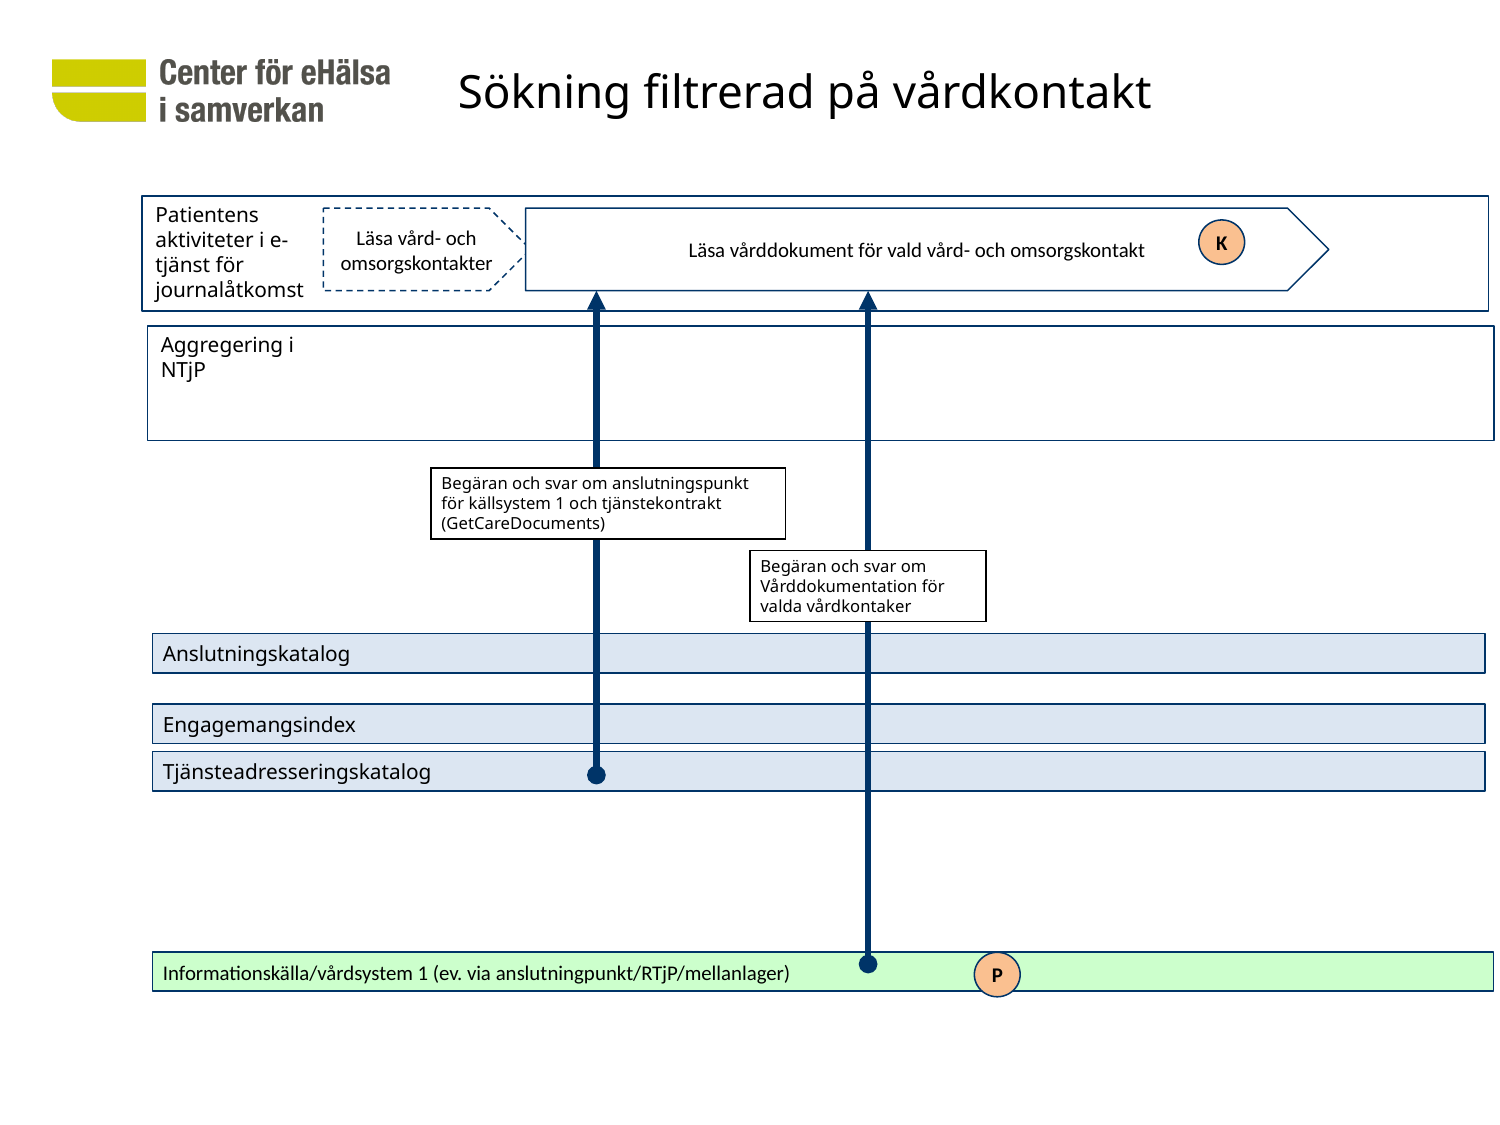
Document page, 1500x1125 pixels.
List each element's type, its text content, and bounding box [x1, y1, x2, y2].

text_box [147, 326, 592, 441]
text_box Engagemangsindex [873, 704, 1486, 744]
text_box Anslutningskatalog [601, 633, 863, 673]
title Sökning filtrerad på vårdkontakt [442, 42, 1442, 138]
text_box Anslutningskatalog [152, 633, 592, 673]
text_box P [974, 952, 1021, 997]
text_box Begäran och svar om Vårddokumentation för valda vårdkontaker [873, 550, 987, 622]
text_box K [1198, 219, 1245, 265]
text_box Begäran och svar om anslutningspunkt för källsystem 1 och tjänstekontrakt (GetCareDocuments) [601, 467, 786, 539]
text_box Tjänsteadresseringskatalog [152, 751, 863, 791]
text_box Läsa vård- och omsorgskontakter [323, 208, 525, 291]
text_box Engagemangsindex [601, 704, 863, 744]
text_box [873, 326, 1495, 441]
text_box Begäran och svar om anslutningspunkt för källsystem 1 och tjänstekontrakt (GetCareDocuments) [431, 467, 592, 539]
text_box Informationskälla/vårdsystem 1 (ev. via anslutningpunkt/RTjP/mellanlager) [152, 952, 991, 991]
text_box Informationskälla/vårdsystem 1 (ev. via anslutningpunkt/RTjP/mellanlager) [1003, 952, 1494, 991]
text_box Tjänsteadresseringskatalog [873, 751, 1486, 791]
text_box Begäran och svar om Vårddokumentation för valda vårdkontaker [749, 550, 863, 622]
picture [52, 59, 390, 122]
text_box [601, 326, 863, 441]
text_box Anslutningskatalog [873, 633, 1486, 673]
text_box Engagemangsindex [152, 704, 592, 744]
text_box Läsa vårddokument för vald vård- och omsorgskontakt [525, 208, 1329, 291]
text_box [142, 196, 1489, 311]
